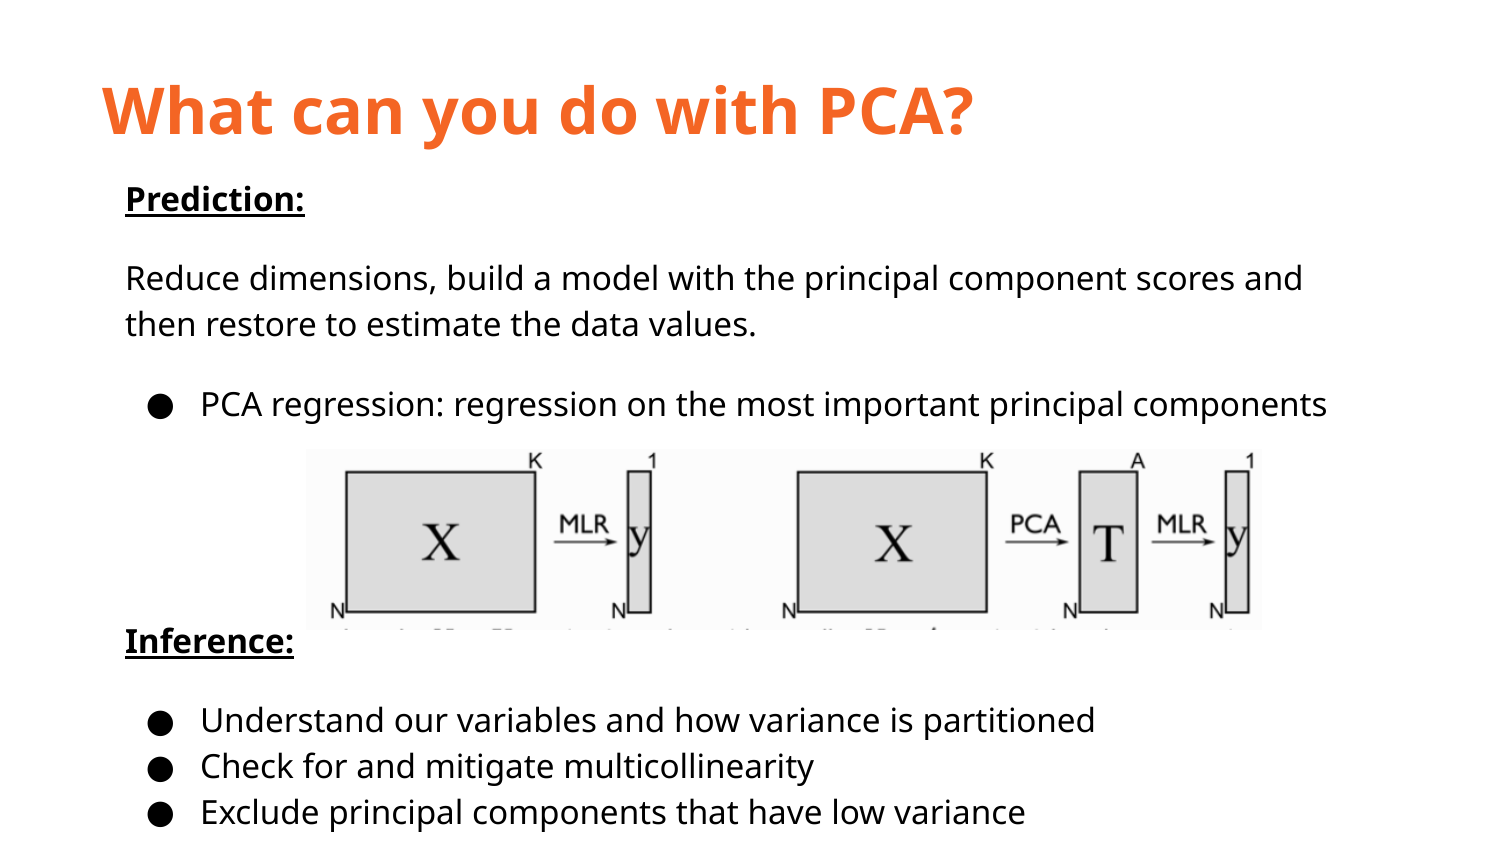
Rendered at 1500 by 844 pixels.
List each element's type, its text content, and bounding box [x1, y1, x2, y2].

title What can you do with PCA? [87, 54, 1480, 181]
picture [305, 449, 1263, 630]
title Prediction: Reduce dimensions, build a model with the principal component scores and then restore to estimate the data values. PCA regression: regression on the most important principal components Inference: Understand our variables and how variance is partitioned Check for and mitigate multicollinearity Exclude principal components that have low variance [110, 157, 1390, 557]
